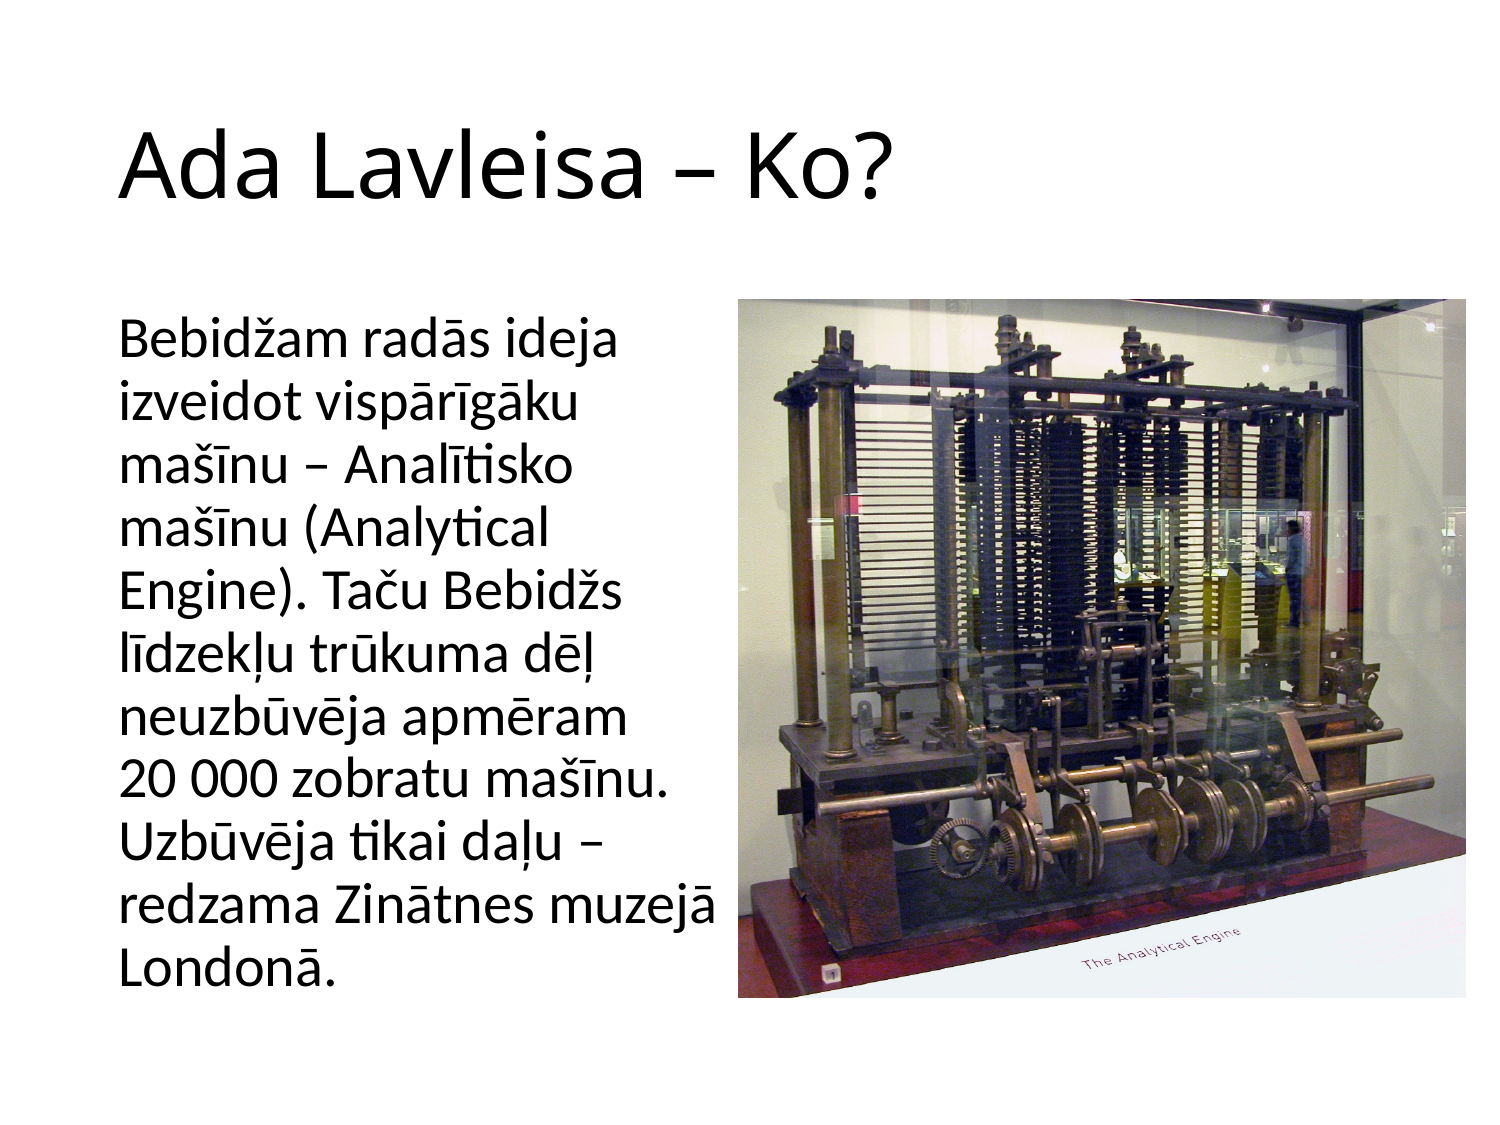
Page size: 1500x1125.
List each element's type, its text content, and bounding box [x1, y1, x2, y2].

title Ada Lavleisa – Ko? [103, 59, 1397, 278]
list Bebidžam radās ideja izveidot vispārīgāku mašīnu – Analītisko mašīnu (Analytical Engine). Taču Bebidžs līdzekļu trūkuma dēļ neuzbūvēja apmēram 20 000 zobratu mašīnu. Uzbūvēja tikai daļu – redzama Zinātnes muzejā Londonā. [103, 299, 739, 1014]
picture [738, 299, 1466, 998]
